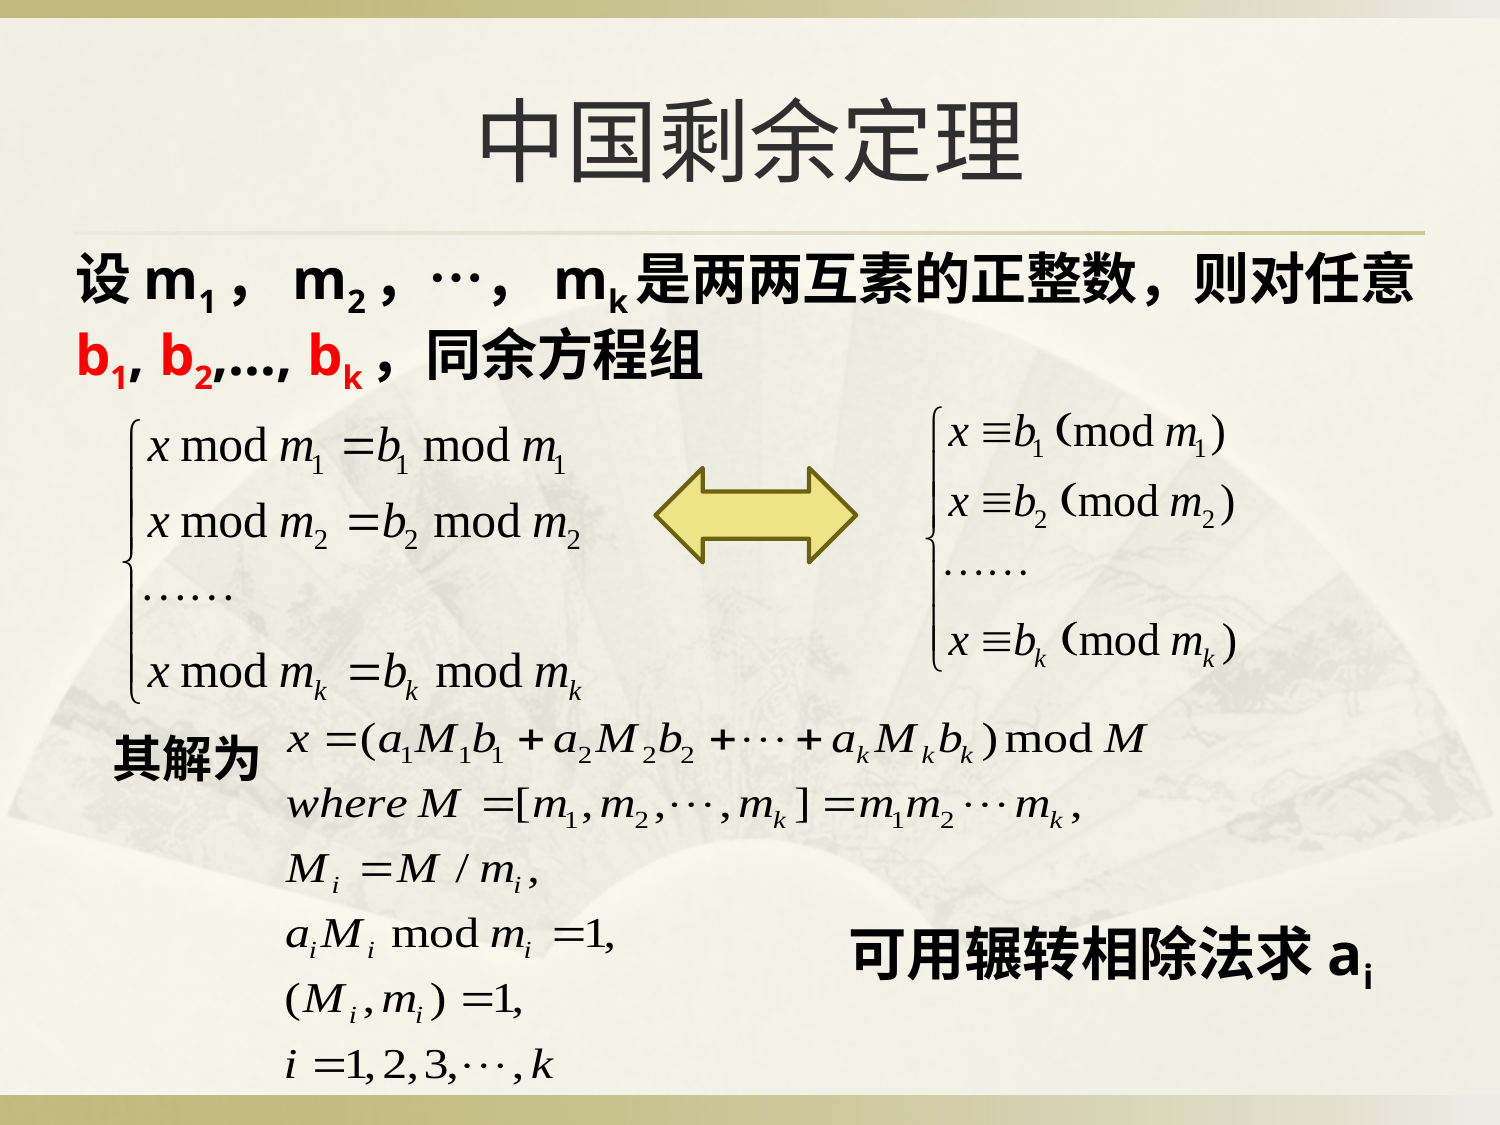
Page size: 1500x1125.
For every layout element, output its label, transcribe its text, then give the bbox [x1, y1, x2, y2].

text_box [111, 408, 597, 716]
title 中国剩余定理 [75, 45, 1425, 233]
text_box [276, 710, 1164, 1095]
text_box [653, 466, 859, 565]
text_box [914, 396, 1247, 683]
list 设m1，m2，…，mk是两两互素的正整数，则对任意b1, b2,…, bk，同余方程组 [75, 243, 1425, 398]
text_box 其解为 [112, 727, 272, 905]
text_box 可用辗转相除法求ai [1168, 916, 1376, 1012]
